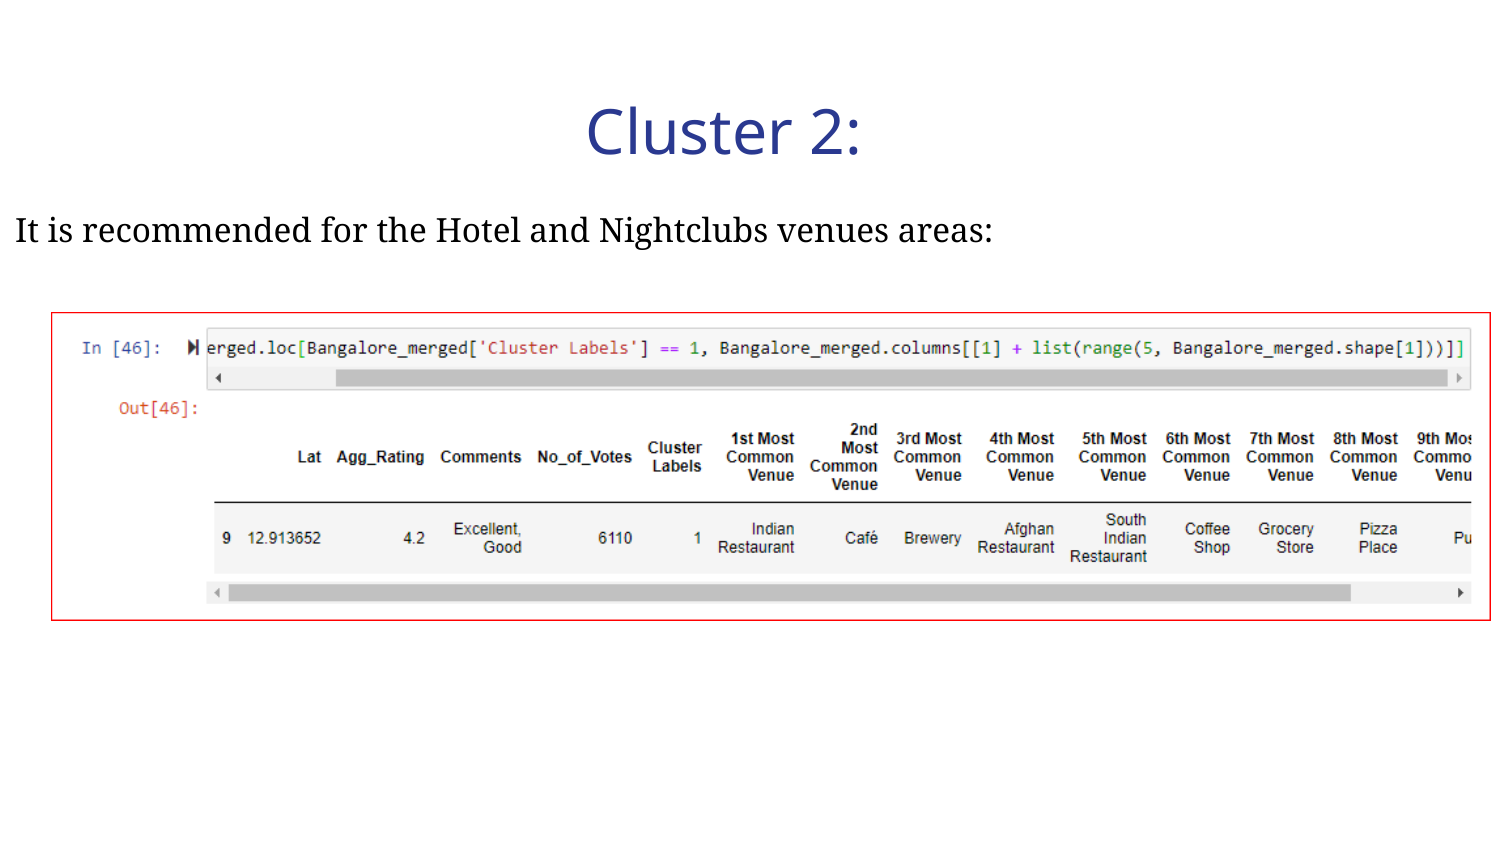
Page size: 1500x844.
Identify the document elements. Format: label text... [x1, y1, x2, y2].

text_box Cluster 2: [65, 88, 1383, 193]
picture [50, 312, 1491, 622]
text_box It is recommended for the Hotel and Nightclubs venues areas: [0, 193, 1500, 352]
